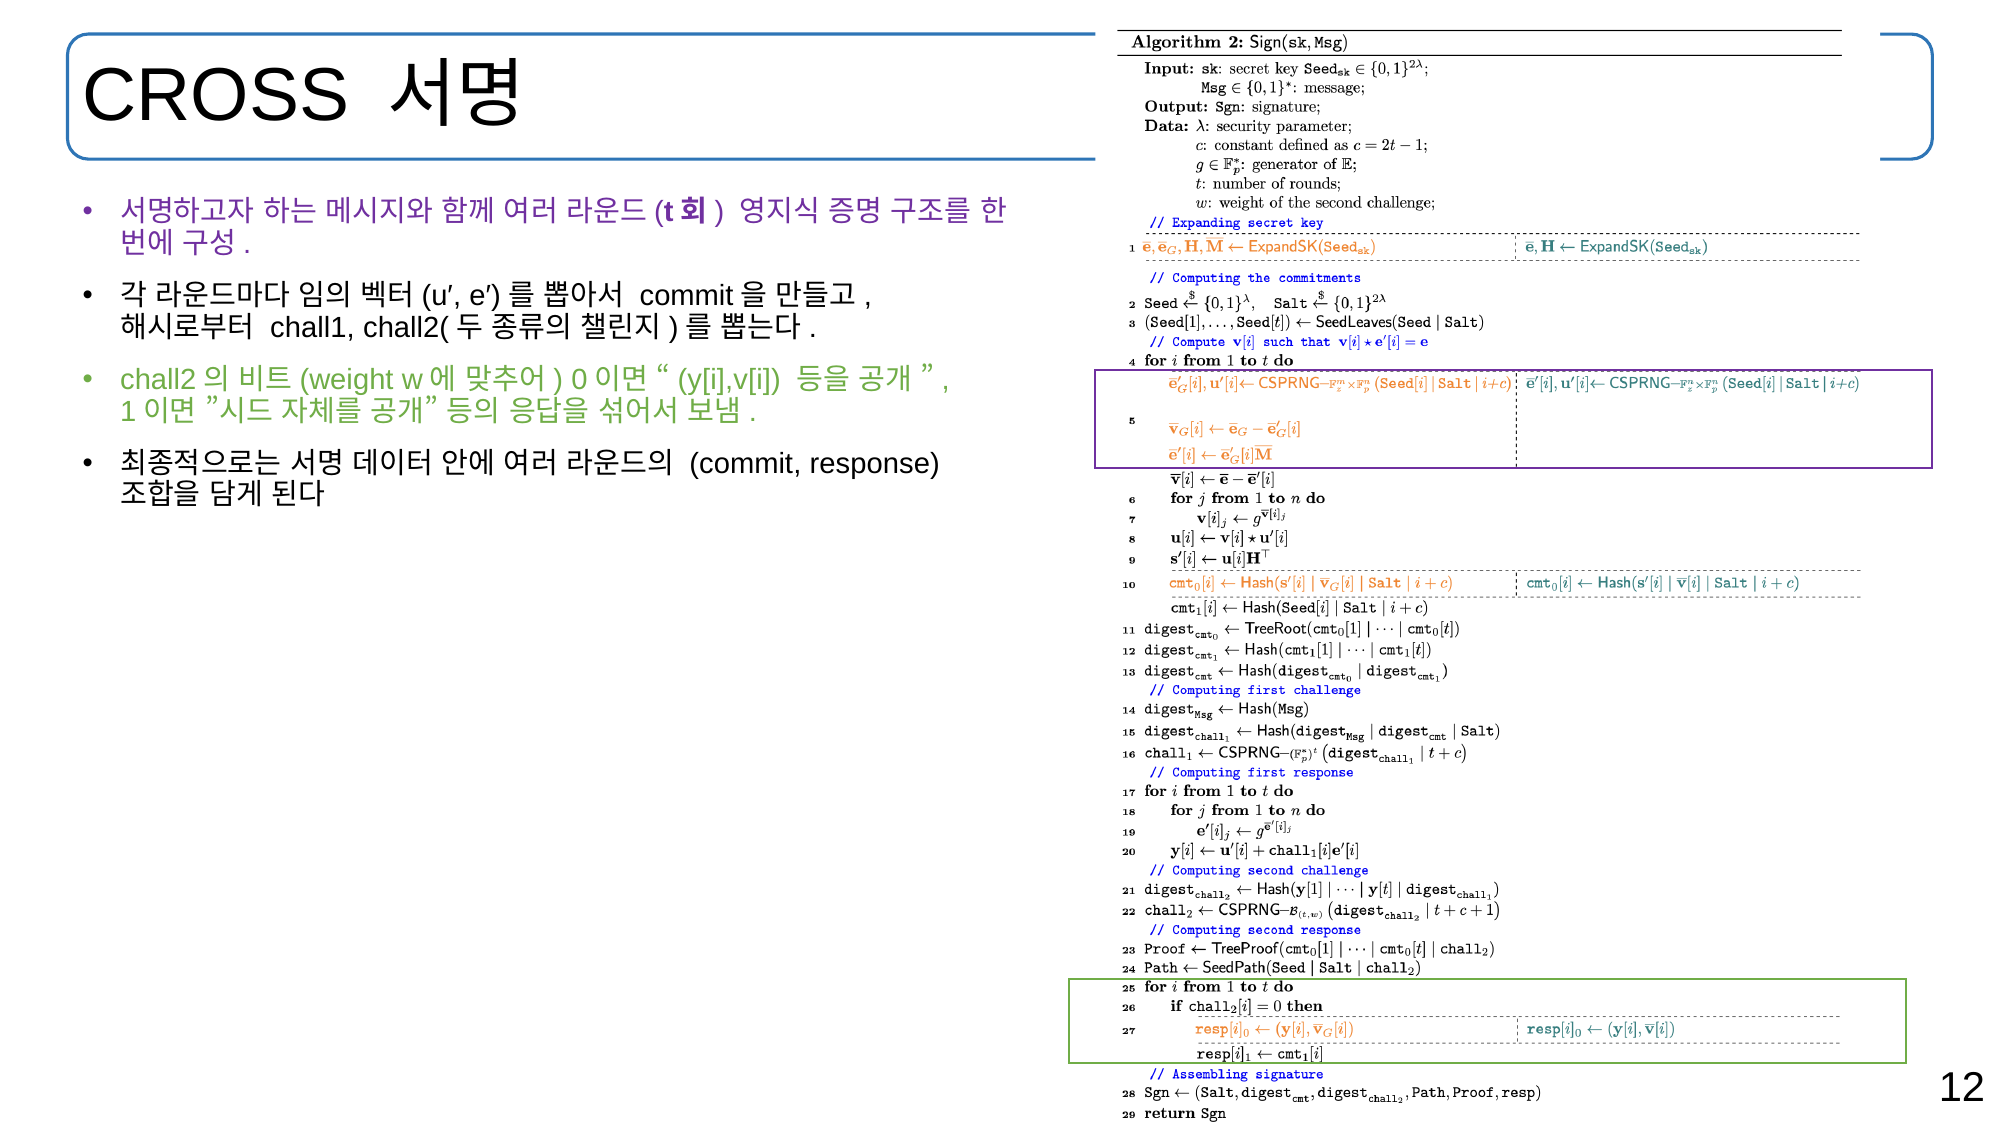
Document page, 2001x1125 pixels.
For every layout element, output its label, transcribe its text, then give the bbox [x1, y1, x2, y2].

picture [1095, 20, 1881, 1125]
text_box [1881, 369, 1933, 469]
title CROSS 서명 [1881, 34, 1933, 160]
list 서명하고자 하는 메시지와 함께 여러 라운드(t회) 영지식 증명 구조를 한 번에 구성. 각 라운드마다 임의 벡터(u′, e′)를 뽑아서 commit을 만들고, 해시로부터 chall1, chall2(두 종류의 챌린지)를 뽑는다. chall2의 비트(weight w에 맞추어) 0이면 “(y[i],v[i]) 등을 공개 ”, 1이면 ”시드 자체를 공개” 등의 응답을 섞어서 보냄. 최종적으로는 서명 데이터 안에 여러 라운드의 (commit, response) 조합을 담게 된다 [67, 189, 1044, 1019]
title CROSS 서명 [67, 34, 1095, 160]
text_box [1068, 978, 1095, 1064]
text_box [1881, 978, 1907, 1064]
